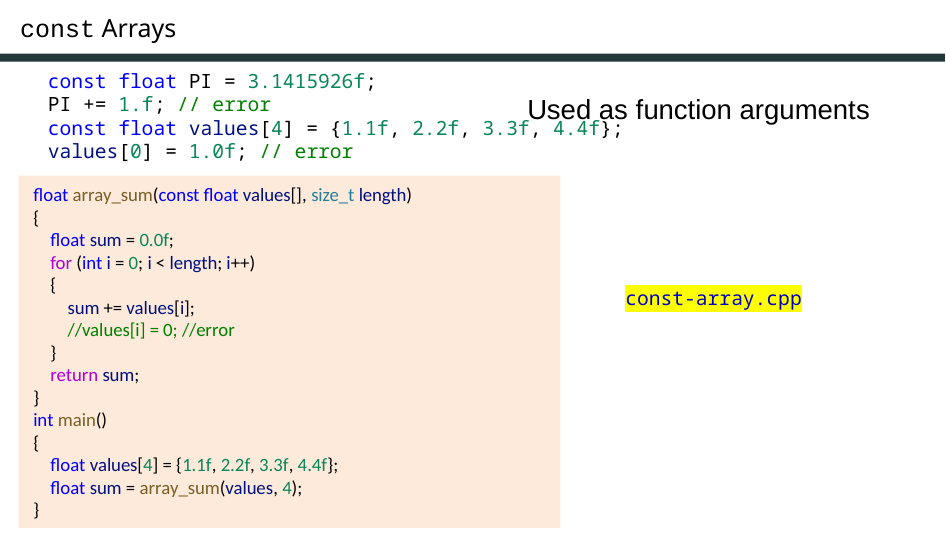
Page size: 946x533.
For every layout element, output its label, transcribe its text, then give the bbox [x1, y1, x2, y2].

text_box const-array.cpp [610, 278, 817, 317]
text_box float array_sum(const float values[], size_t length) { float sum = 0.0f; for (int i = 0; i < length; i++) { sum += values[i]; //values[i] = 0; //error } return sum; } int main() { float values[4] = {1.1f, 2.2f, 3.3f, 4.4f}; float sum = array_sum(values, 4); } [18, 175, 561, 528]
text_box Used as function arguments [512, 84, 885, 133]
list const float PI = 3.1415926f; PI += 1.f; // error const float values[4] = {1.1f, 2.2f, 3.3f, 4.4f}; values[0] = 1.0f; // error [47, 68, 671, 199]
title const Arrays [20, 12, 740, 43]
